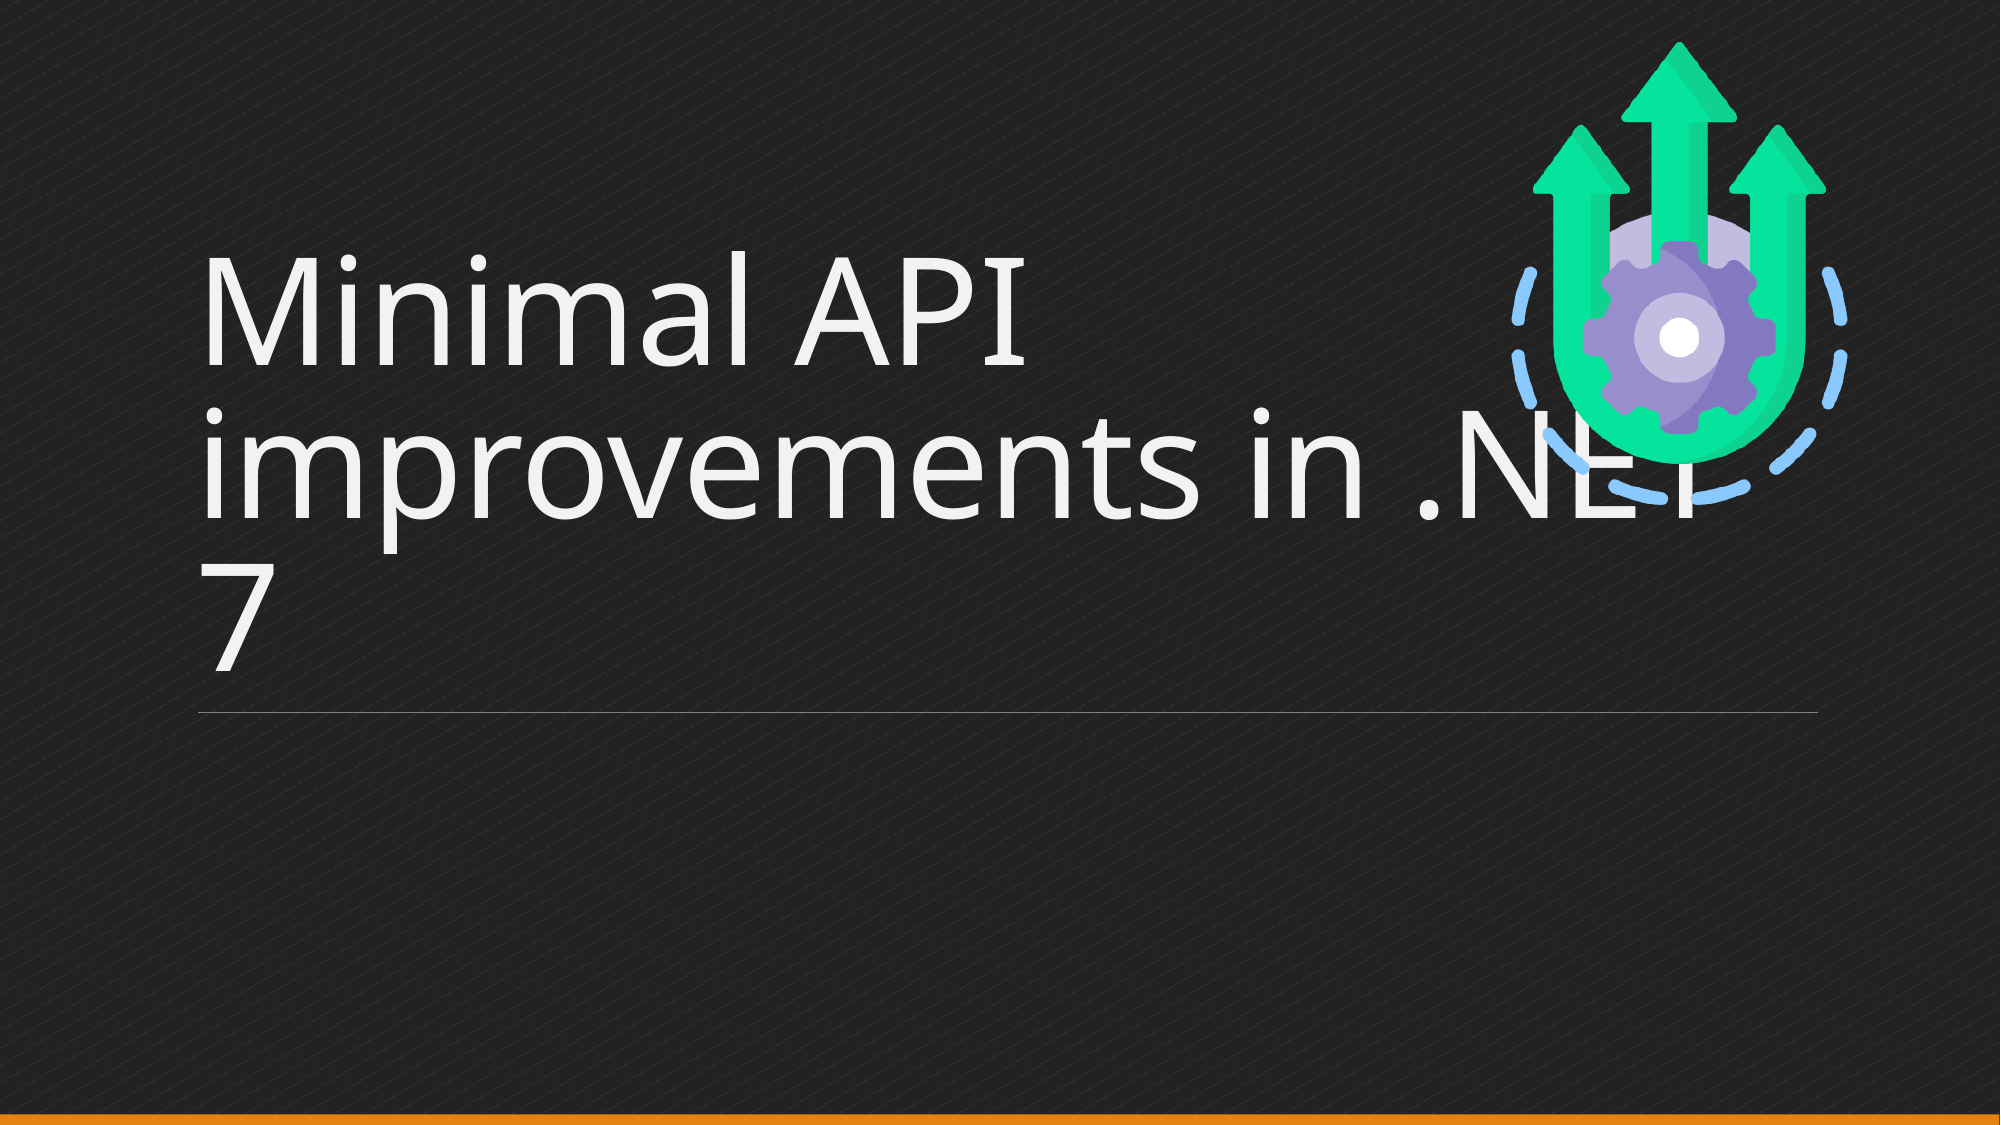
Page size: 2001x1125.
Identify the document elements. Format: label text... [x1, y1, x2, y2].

title Minimal API improvements in .NET 7 [180, 124, 1830, 710]
picture [0, 0, 2000, 1114]
